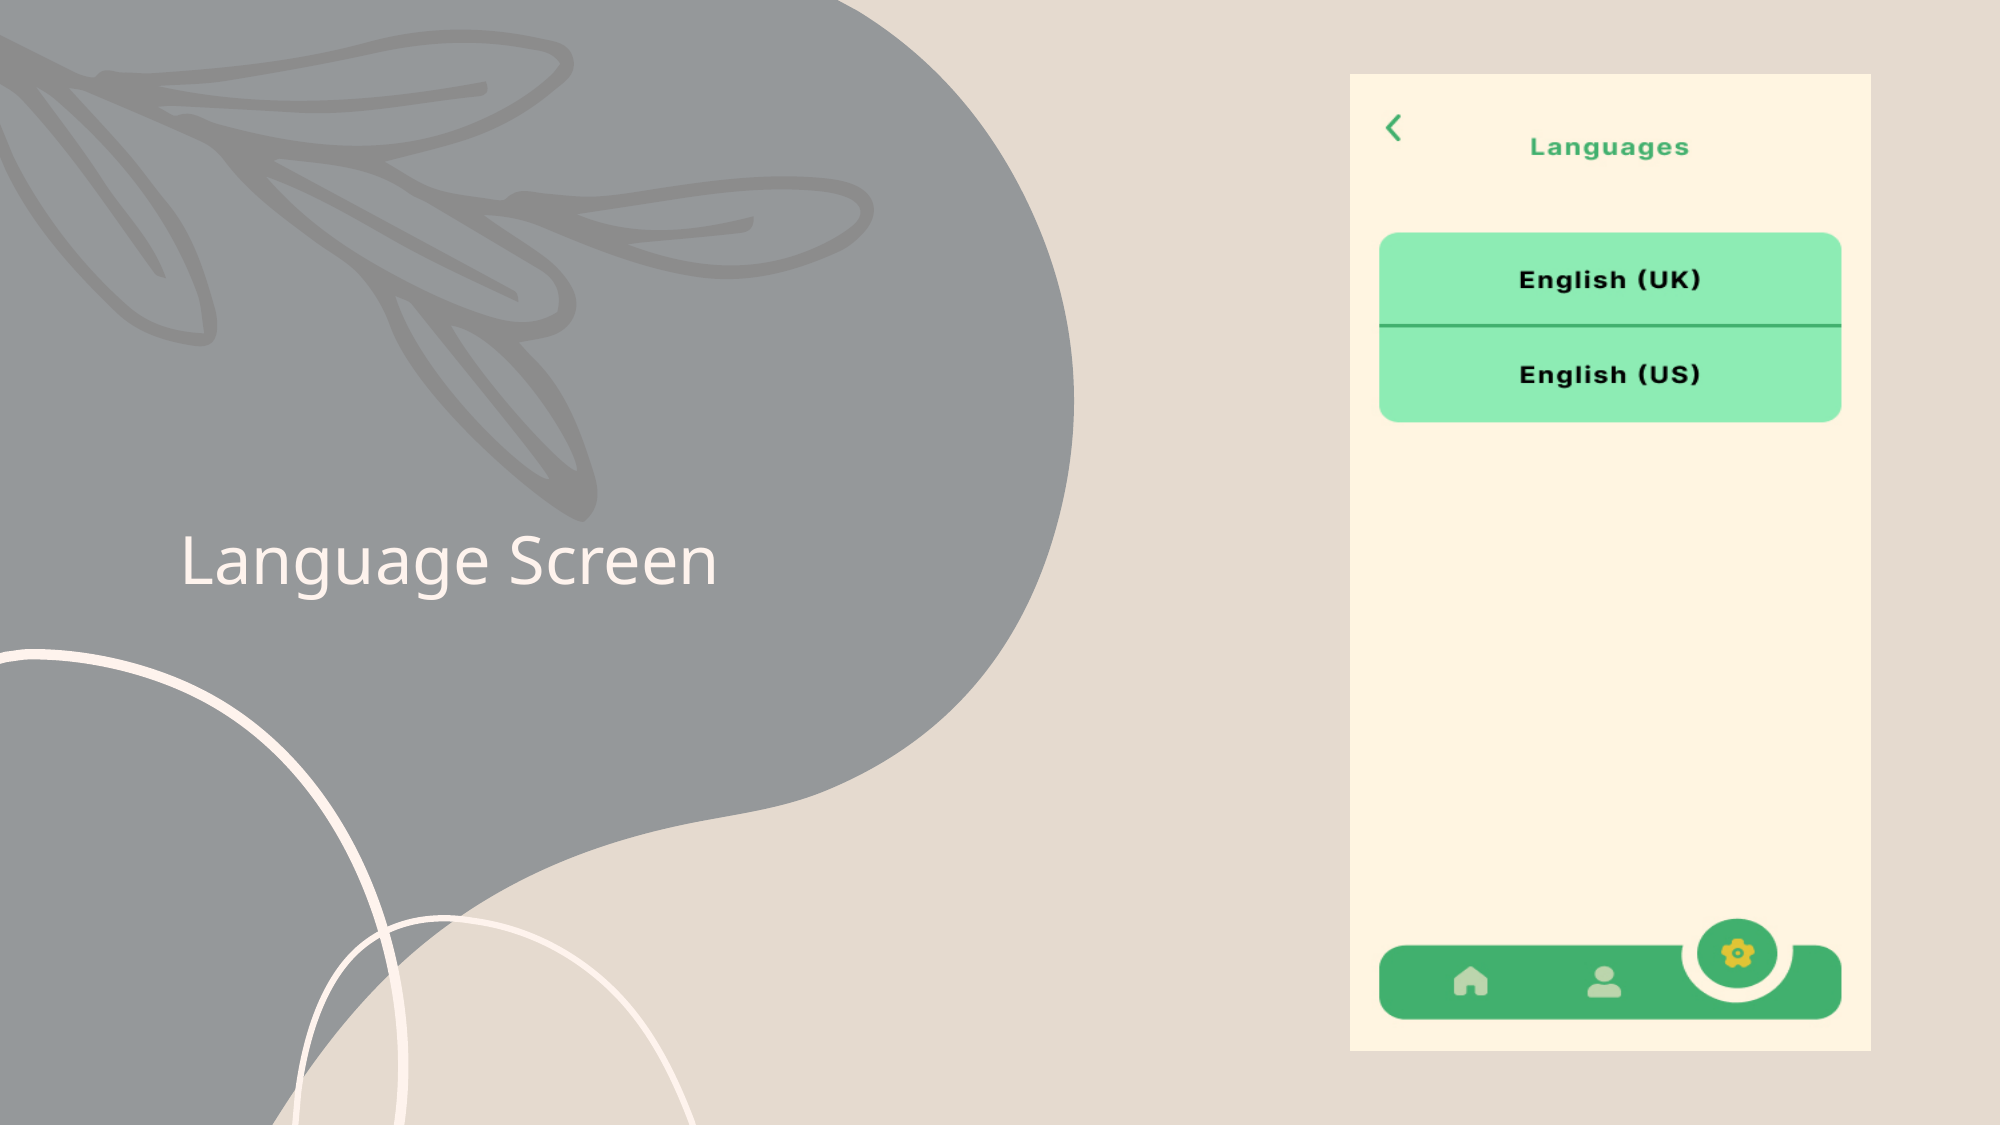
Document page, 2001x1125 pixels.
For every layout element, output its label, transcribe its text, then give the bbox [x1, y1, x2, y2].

title Language Screen [164, 149, 1090, 975]
picture [1350, 74, 1871, 1051]
